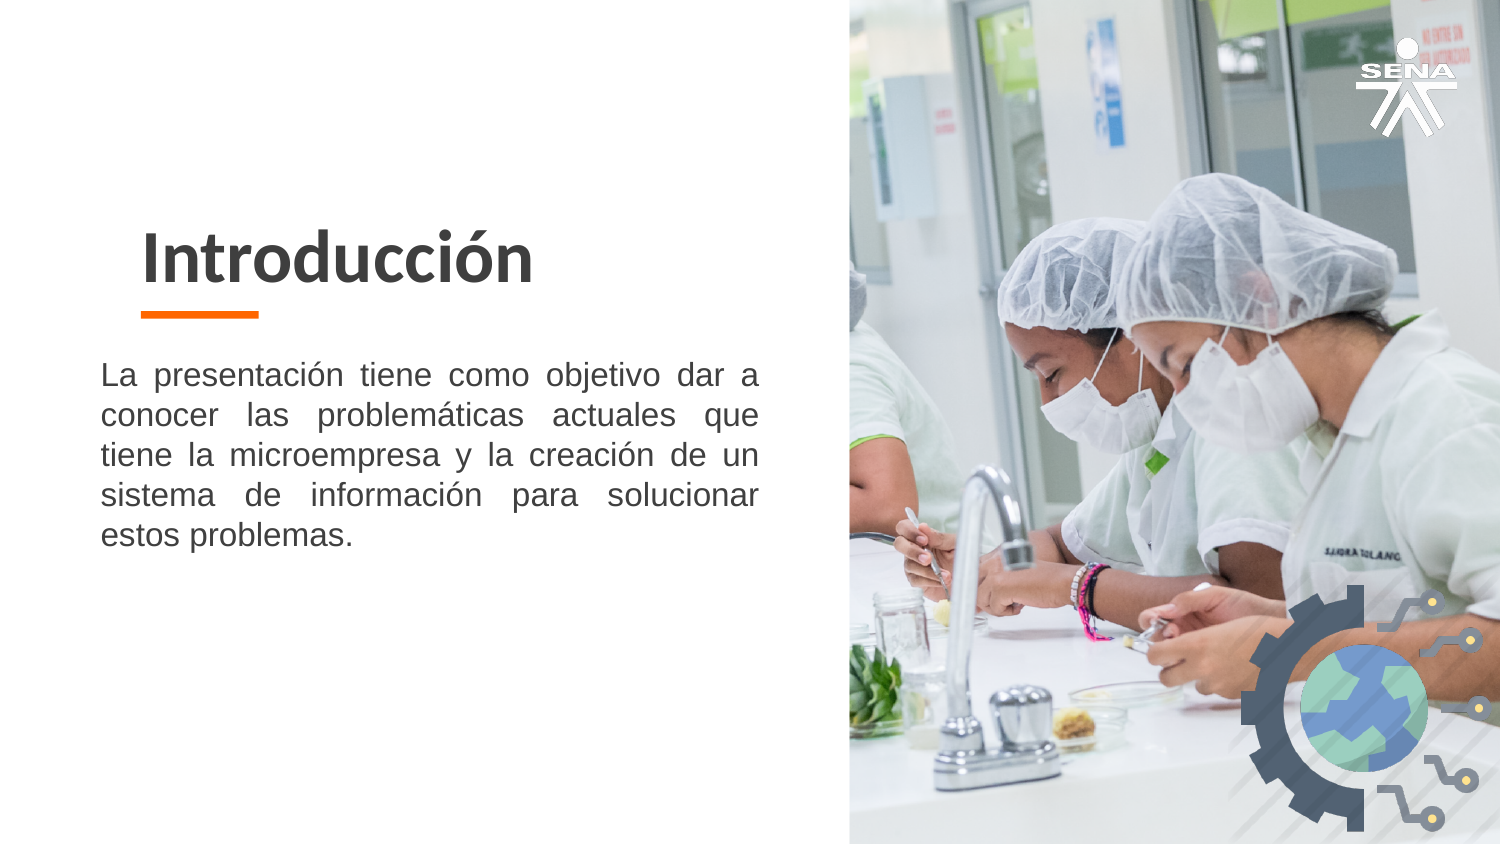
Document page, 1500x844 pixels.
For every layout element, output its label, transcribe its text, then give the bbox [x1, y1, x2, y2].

picture [0, 0, 1500, 844]
text_box [140, 311, 259, 319]
text_box Introducción [126, 199, 587, 305]
text_box La presentación tiene como objetivo dar a conocer las problemáticas actuales que tiene la microempresa y la creación de un sistema de información para solucionar estos problemas. [85, 346, 776, 561]
